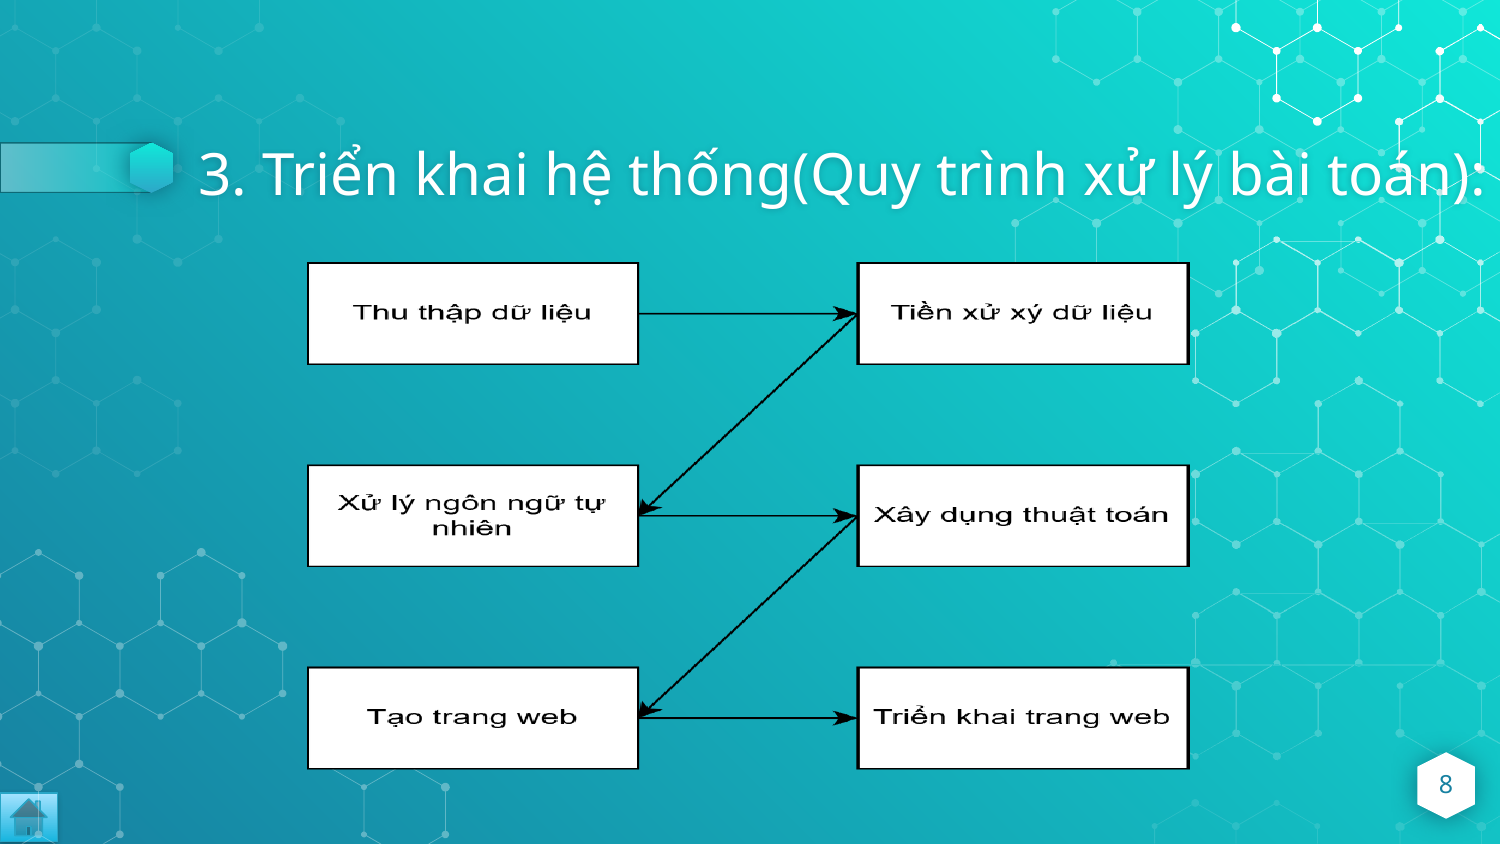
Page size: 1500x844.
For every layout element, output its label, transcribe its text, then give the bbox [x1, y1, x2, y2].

title 3. Triển khai hệ thống(Quy trình xử lý bài toán): [198, 117, 1500, 235]
slide_number 8 [1417, 752, 1475, 819]
picture [280, 244, 1220, 786]
